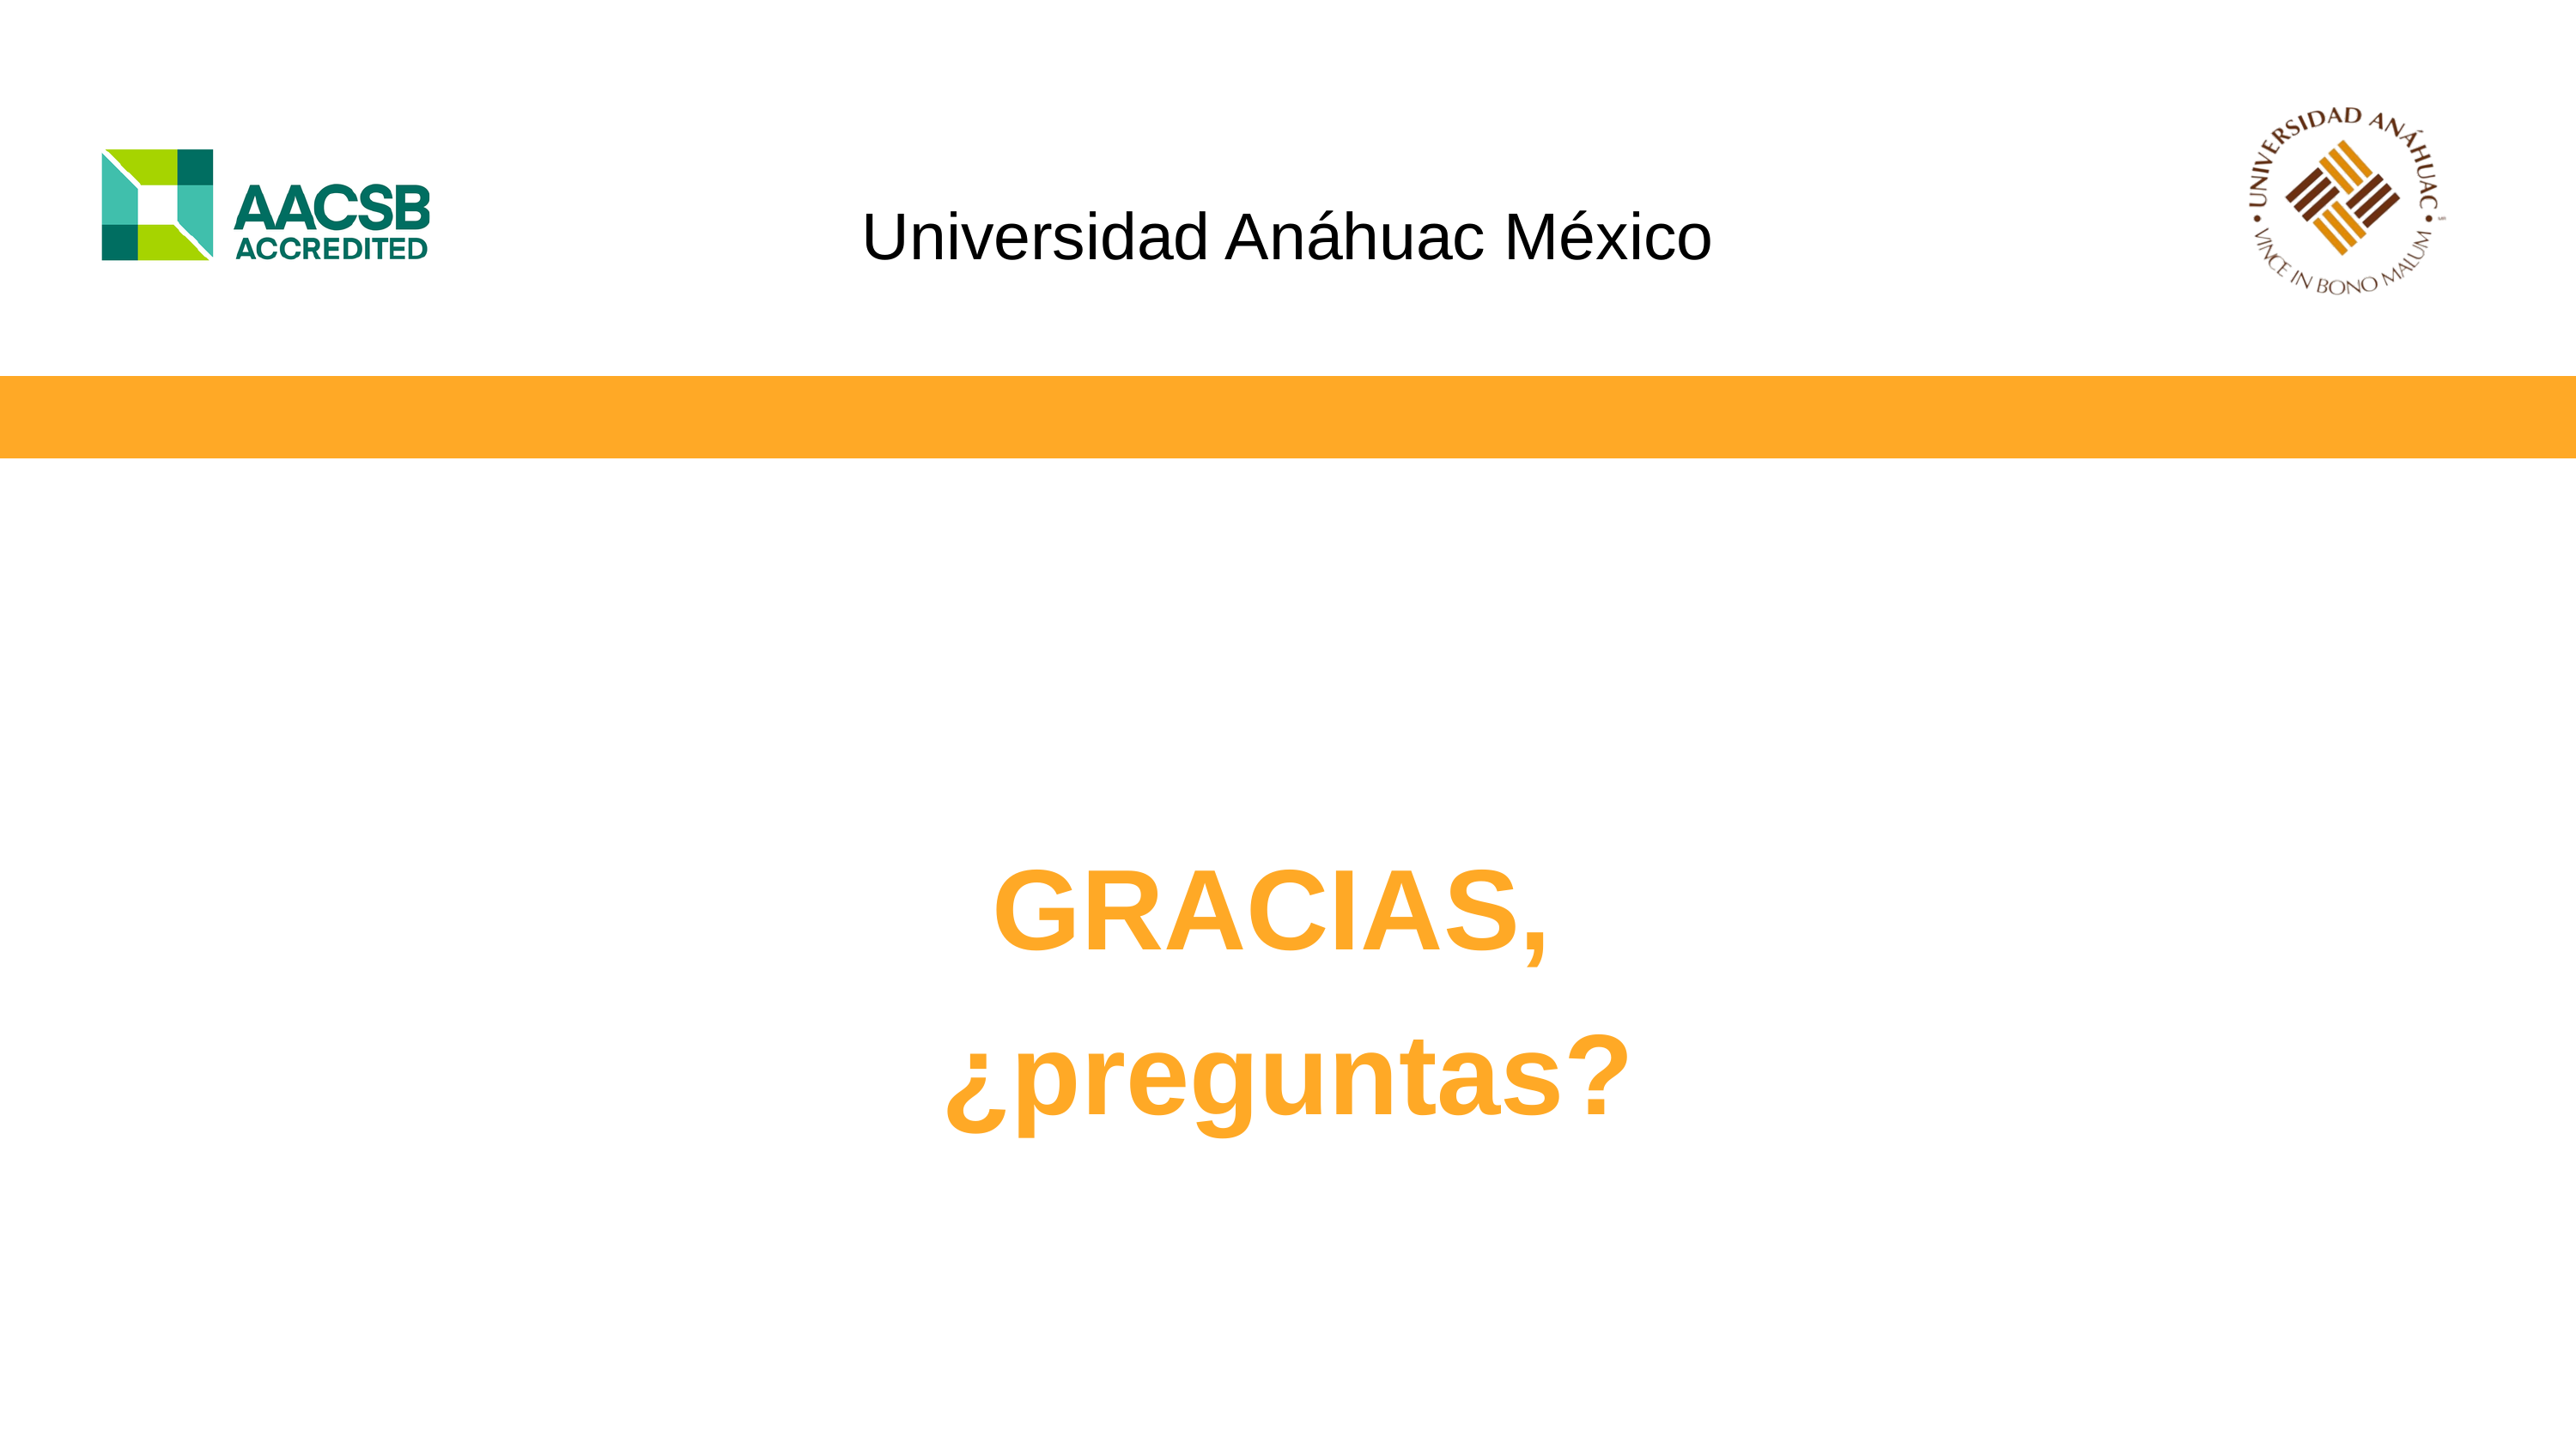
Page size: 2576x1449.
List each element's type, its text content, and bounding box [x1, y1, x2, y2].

text_box Universidad Anáhuac México [799, 161, 1777, 316]
text_box GRACIAS, ¿preguntas? [440, 808, 2136, 1138]
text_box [0, 355, 2576, 458]
text_box [2228, 105, 2457, 300]
text_box [101, 109, 430, 300]
